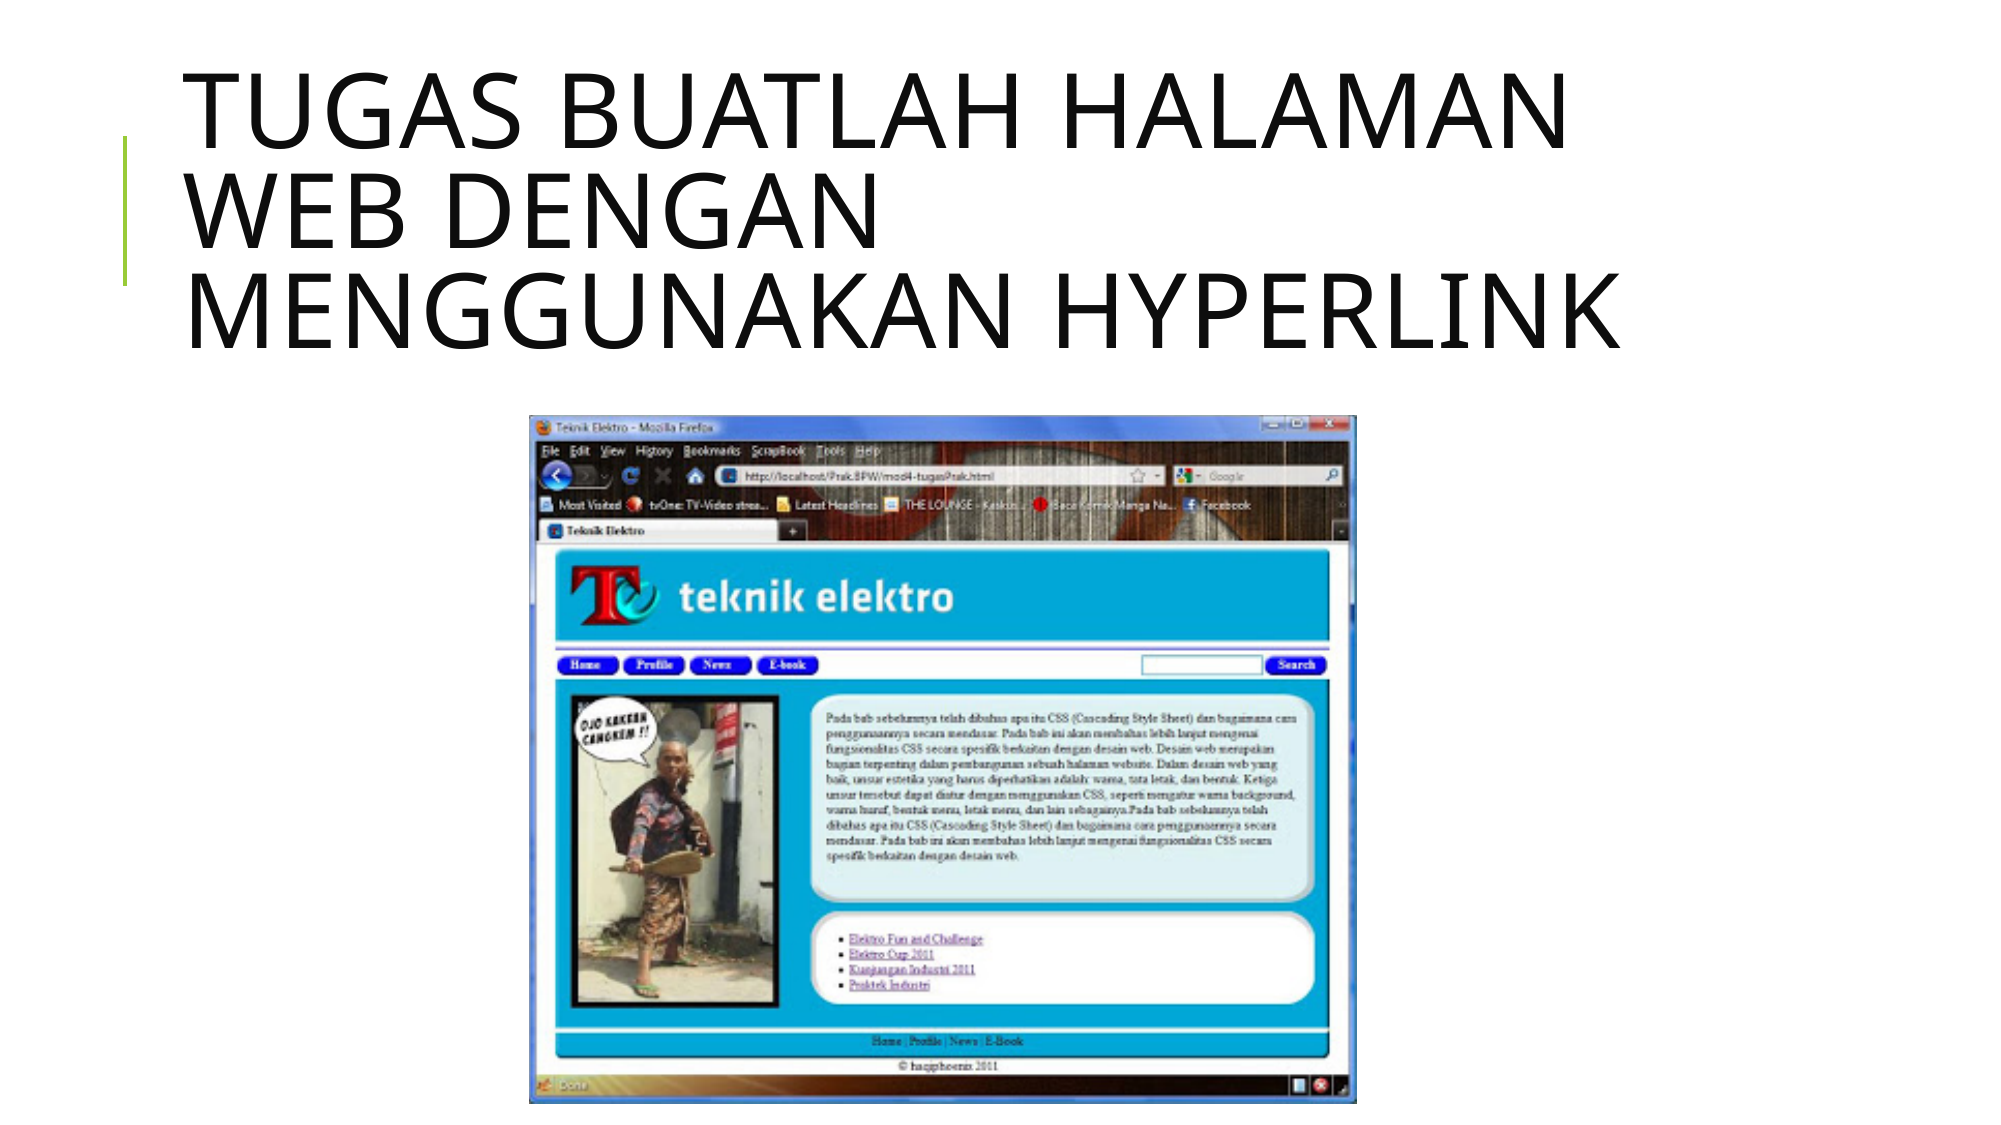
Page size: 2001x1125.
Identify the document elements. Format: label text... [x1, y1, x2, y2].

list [529, 415, 1357, 1104]
title TUGAS BUATLAH HALAMAN WEB DENGAN MENGGUNAKAN HYPERLINK [168, 96, 1763, 342]
